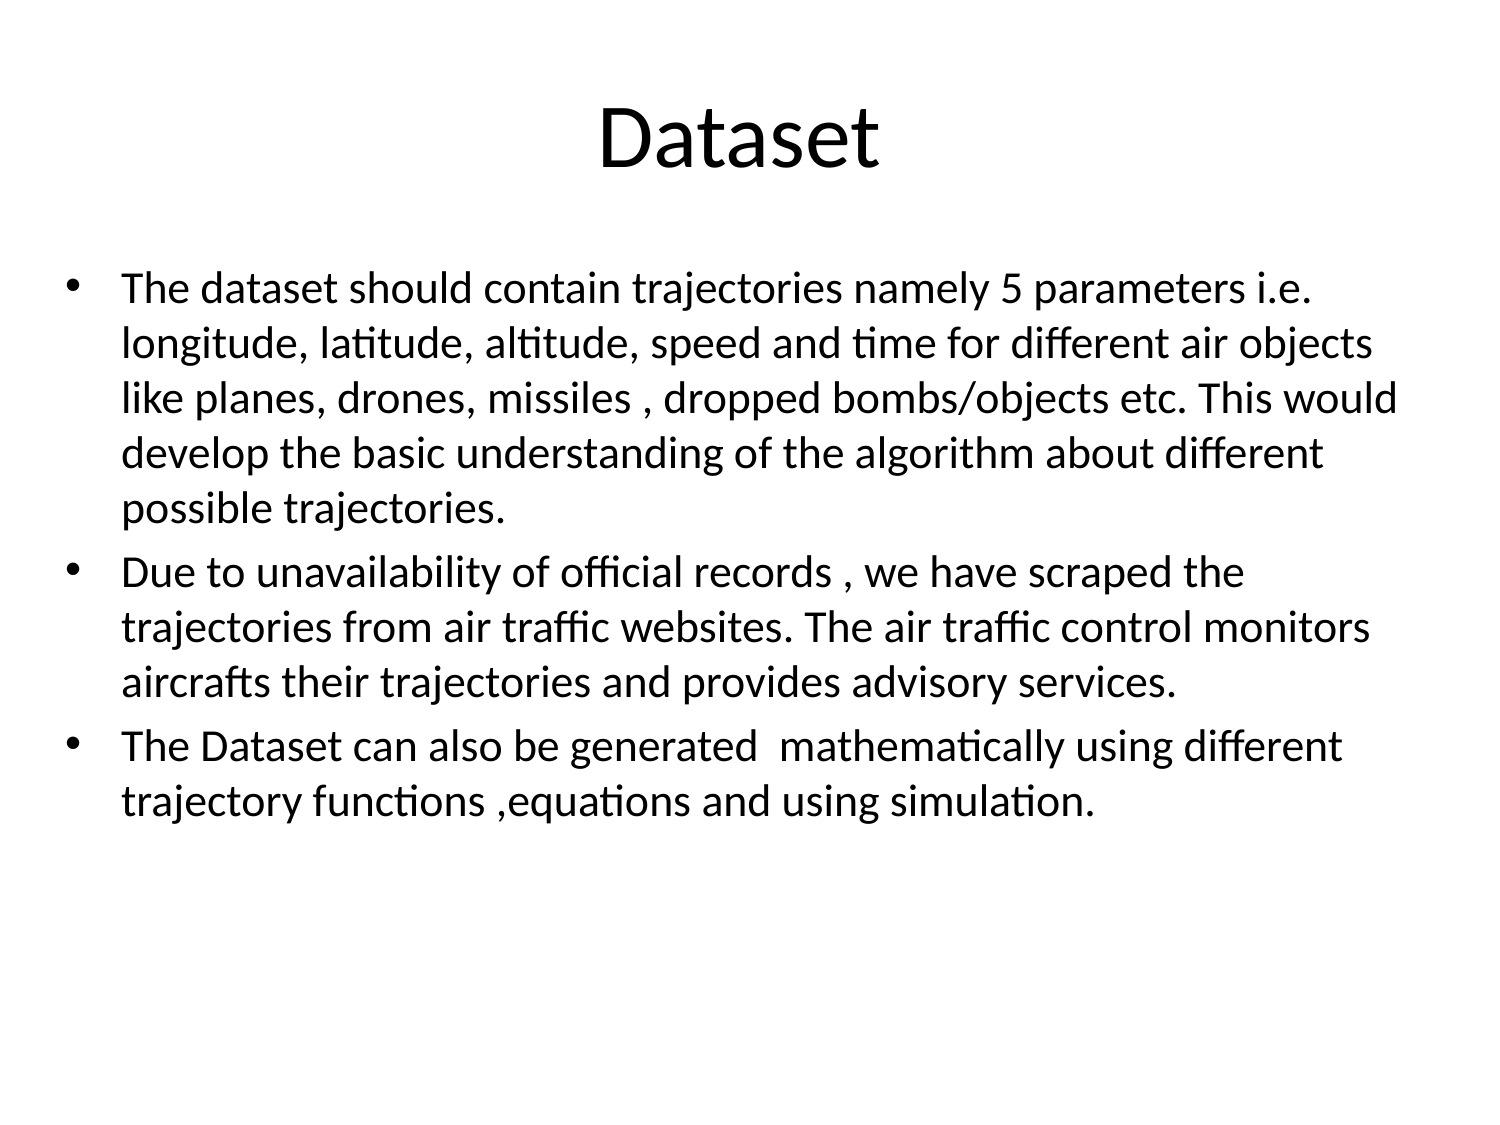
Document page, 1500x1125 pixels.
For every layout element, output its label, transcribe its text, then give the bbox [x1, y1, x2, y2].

title Dataset [75, 37, 1425, 225]
list The dataset should contain trajectories namely 5 parameters i.e. longitude, latitude, altitude, speed and time for different air objects like planes, drones, missiles , dropped bombs/objects etc. This would develop the basic understanding of the algorithm about different possible trajectories. Due to unavailability of official records , we have scraped the trajectories from air traffic websites. The air traffic control monitors aircrafts their trajectories and provides advisory services. The Dataset can also be generated mathematically using different trajectory functions ,equations and using simulation. [50, 249, 1450, 993]
